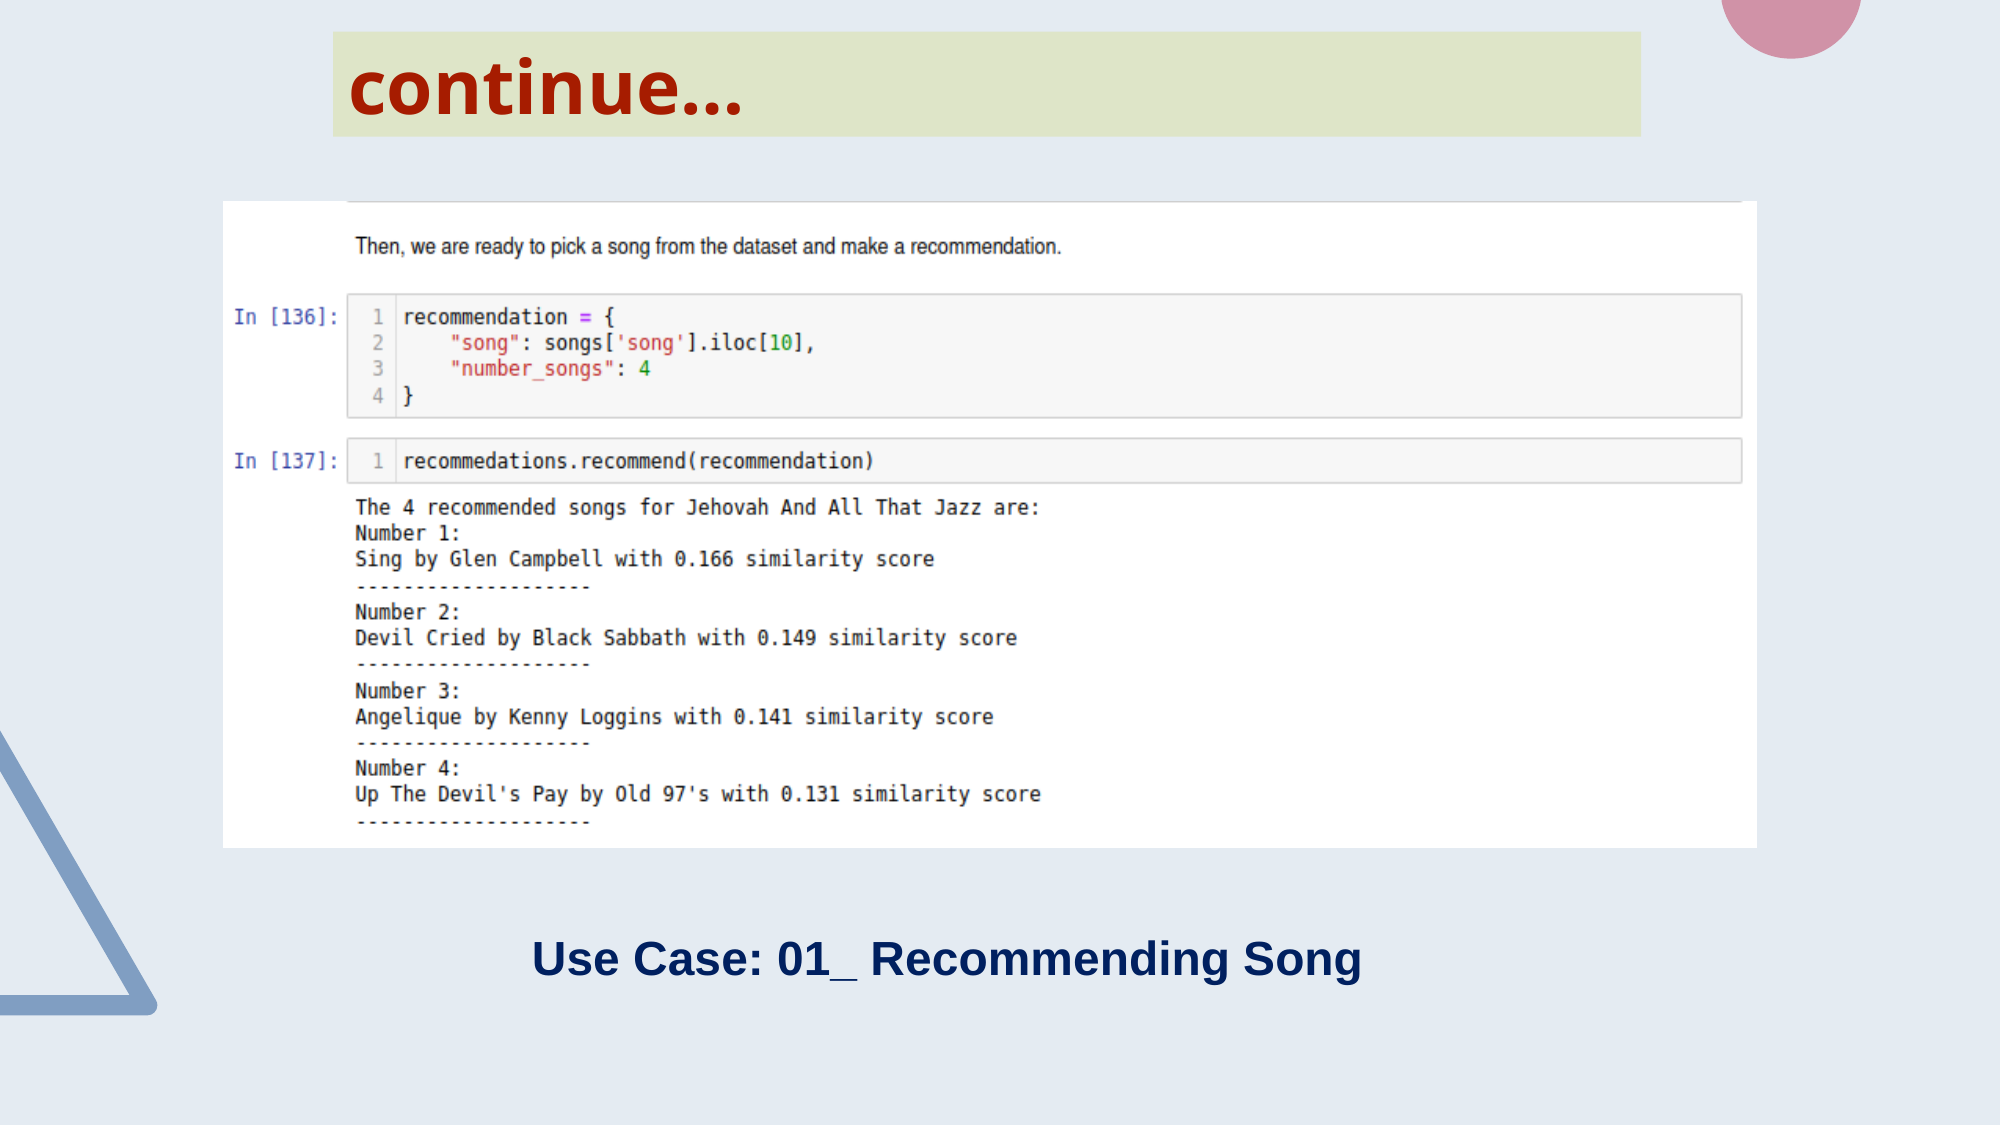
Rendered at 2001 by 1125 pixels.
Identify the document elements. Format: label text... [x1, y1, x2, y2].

picture [222, 201, 1757, 849]
text_box continue… [333, 31, 1642, 137]
text_box Use Case: 01_ Recommending Song [172, 911, 1724, 993]
